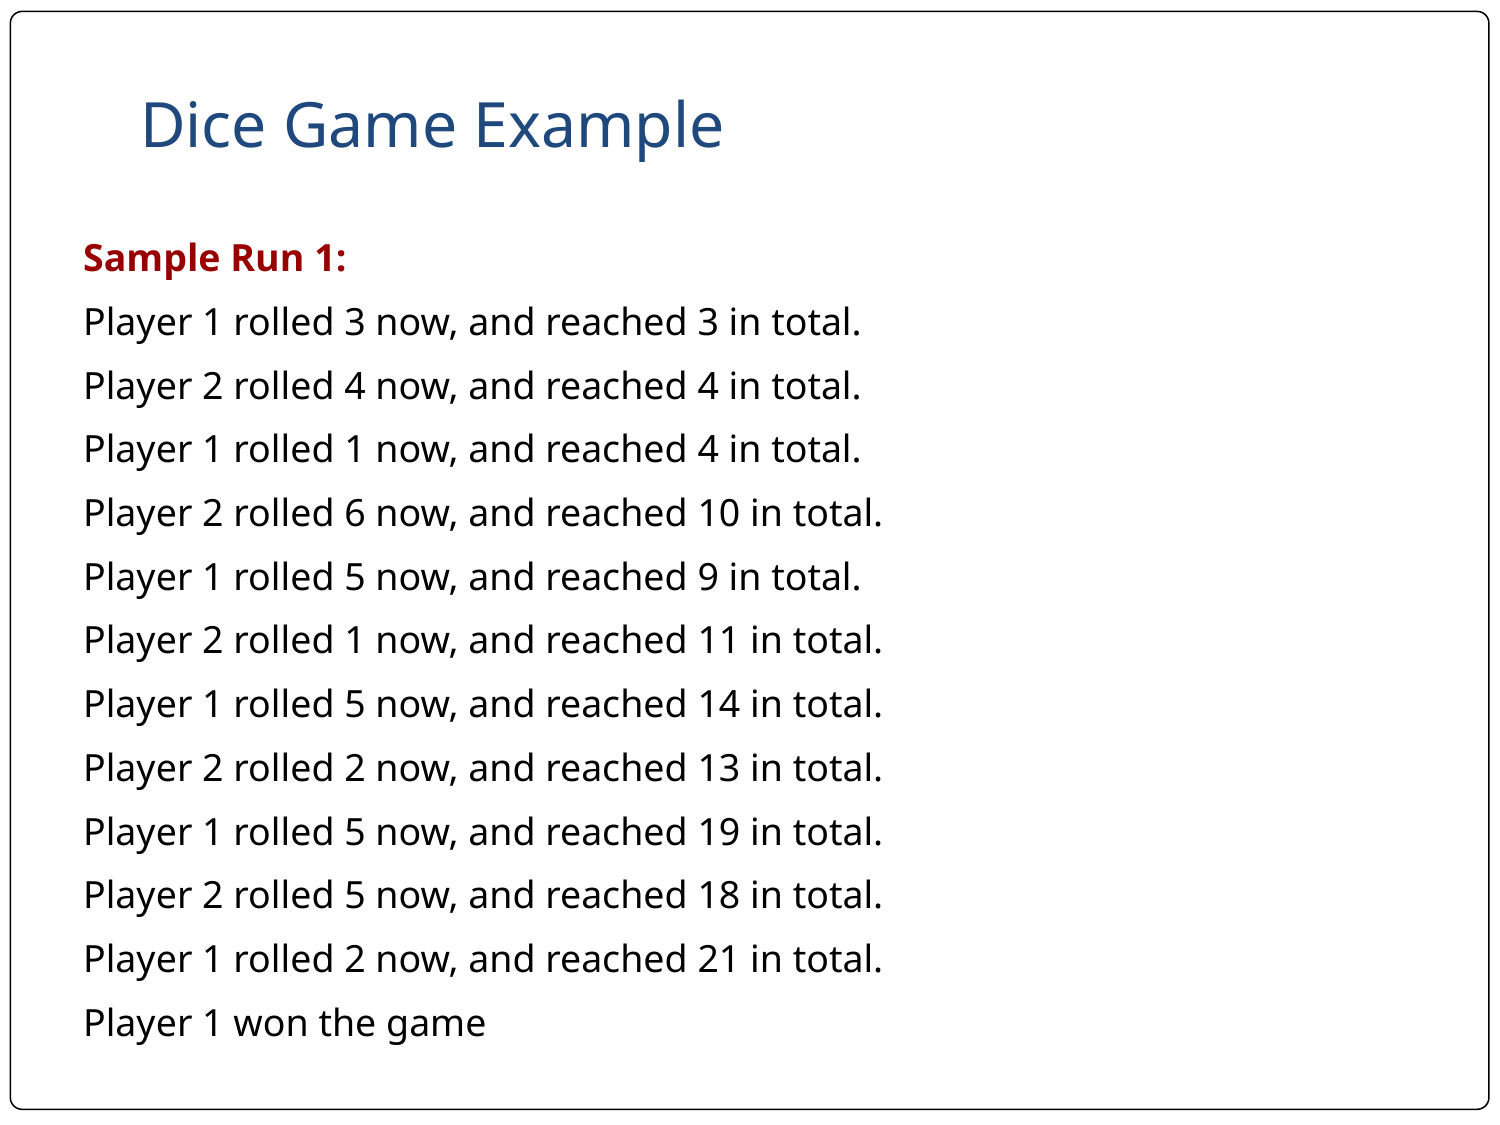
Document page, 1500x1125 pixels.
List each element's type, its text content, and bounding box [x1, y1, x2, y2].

list Sample Run 1: Player 1 rolled 3 now, and reached 3 in total. Player 2 rolled 4 now, and reached 4 in total. Player 1 rolled 1 now, and reached 4 in total. Player 2 rolled 6 now, and reached 10 in total. Player 1 rolled 5 now, and reached 9 in total. Player 2 rolled 1 now, and reached 11 in total. Player 1 rolled 5 now, and reached 14 in total. Player 2 rolled 2 now, and reached 13 in total. Player 1 rolled 5 now, and reached 19 in total. Player 2 rolled 5 now, and reached 18 in total. Player 1 rolled 2 now, and reached 21 in total. Player 1 won the game [68, 212, 1440, 1031]
title Dice Game Example [125, 75, 1400, 175]
